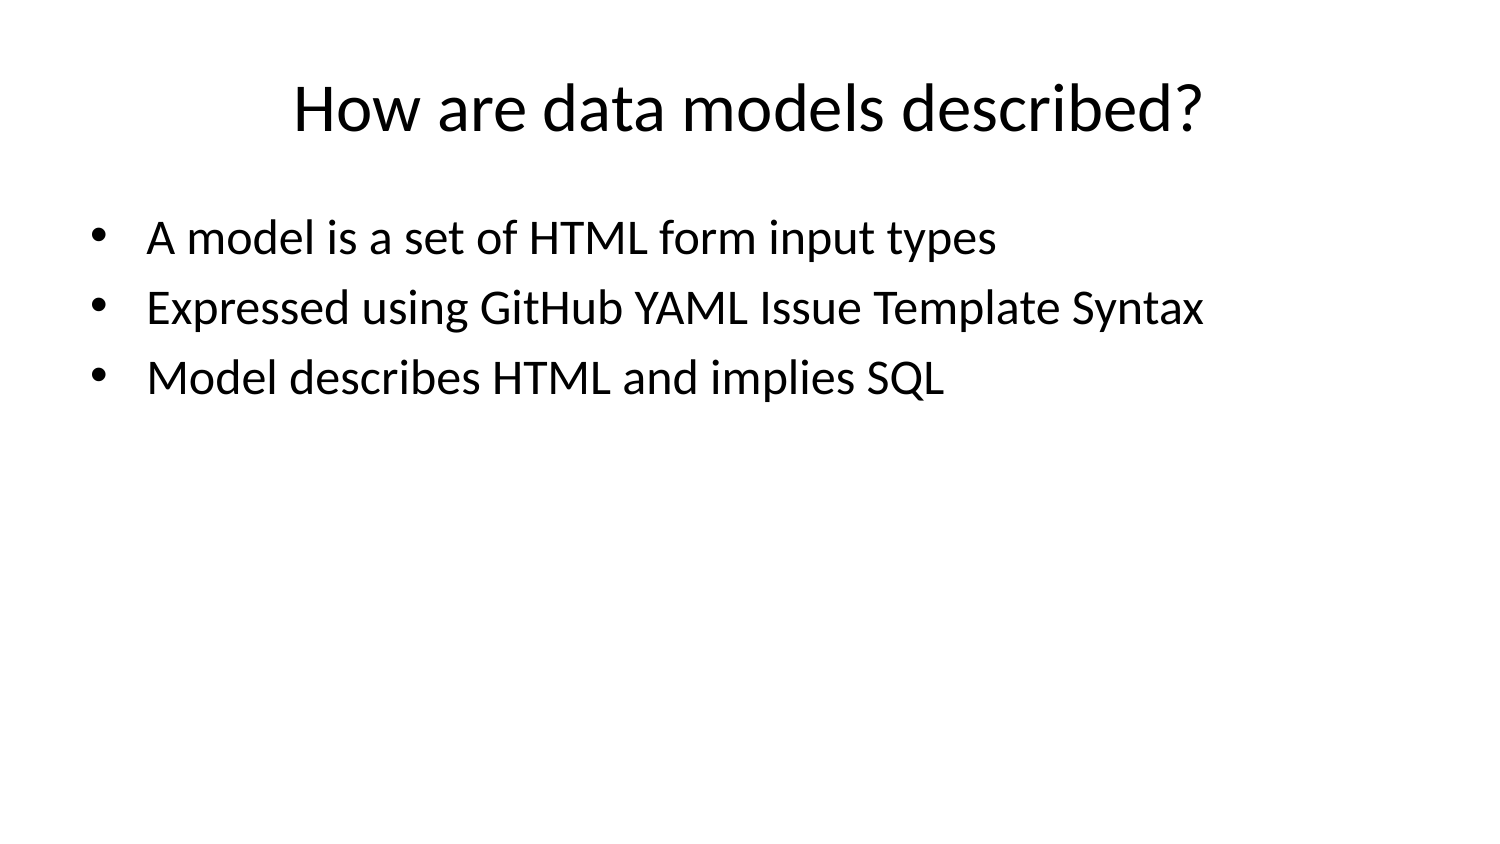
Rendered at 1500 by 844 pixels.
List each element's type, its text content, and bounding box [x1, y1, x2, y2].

title How are data models described? [75, 33, 1425, 175]
list A model is a set of HTML form input types Expressed using GitHub YAML Issue Template Syntax Model describes HTML and implies SQL [75, 196, 1425, 754]
